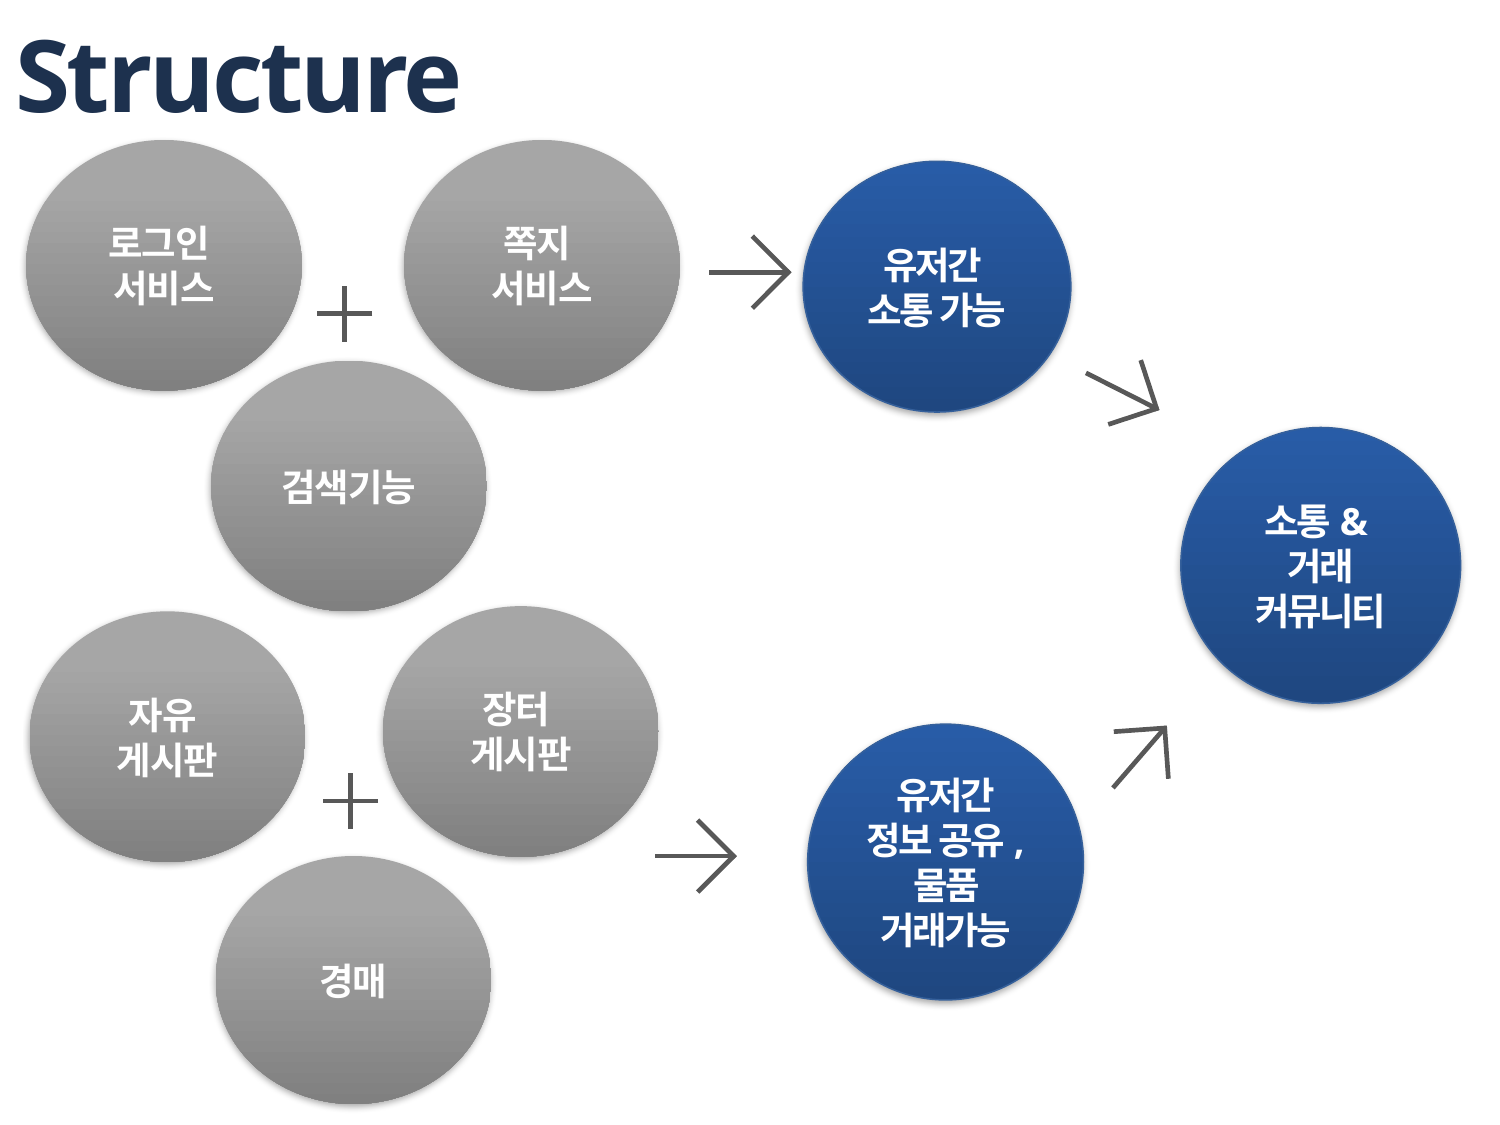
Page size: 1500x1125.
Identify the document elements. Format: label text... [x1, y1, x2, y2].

text_box 검색기능 [210, 359, 488, 613]
text_box 경매 [214, 855, 493, 1105]
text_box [1098, 723, 1179, 793]
text_box 유저간 정보 공유, 물품 거래가능 [806, 723, 1085, 1001]
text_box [1081, 356, 1162, 426]
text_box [322, 772, 379, 829]
text_box 소통&거래 커뮤니티 [1180, 426, 1462, 705]
text_box 유저간 소통 가능 [802, 160, 1072, 413]
text_box 쪽지 서비스 [403, 139, 681, 392]
text_box 로그인 서비스 [25, 139, 303, 392]
title Structure [0, 2, 1393, 144]
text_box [316, 285, 373, 342]
text_box 자유 게시판 [28, 610, 307, 863]
text_box 장터 게시판 [382, 605, 660, 858]
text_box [654, 821, 734, 891]
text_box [708, 237, 789, 307]
